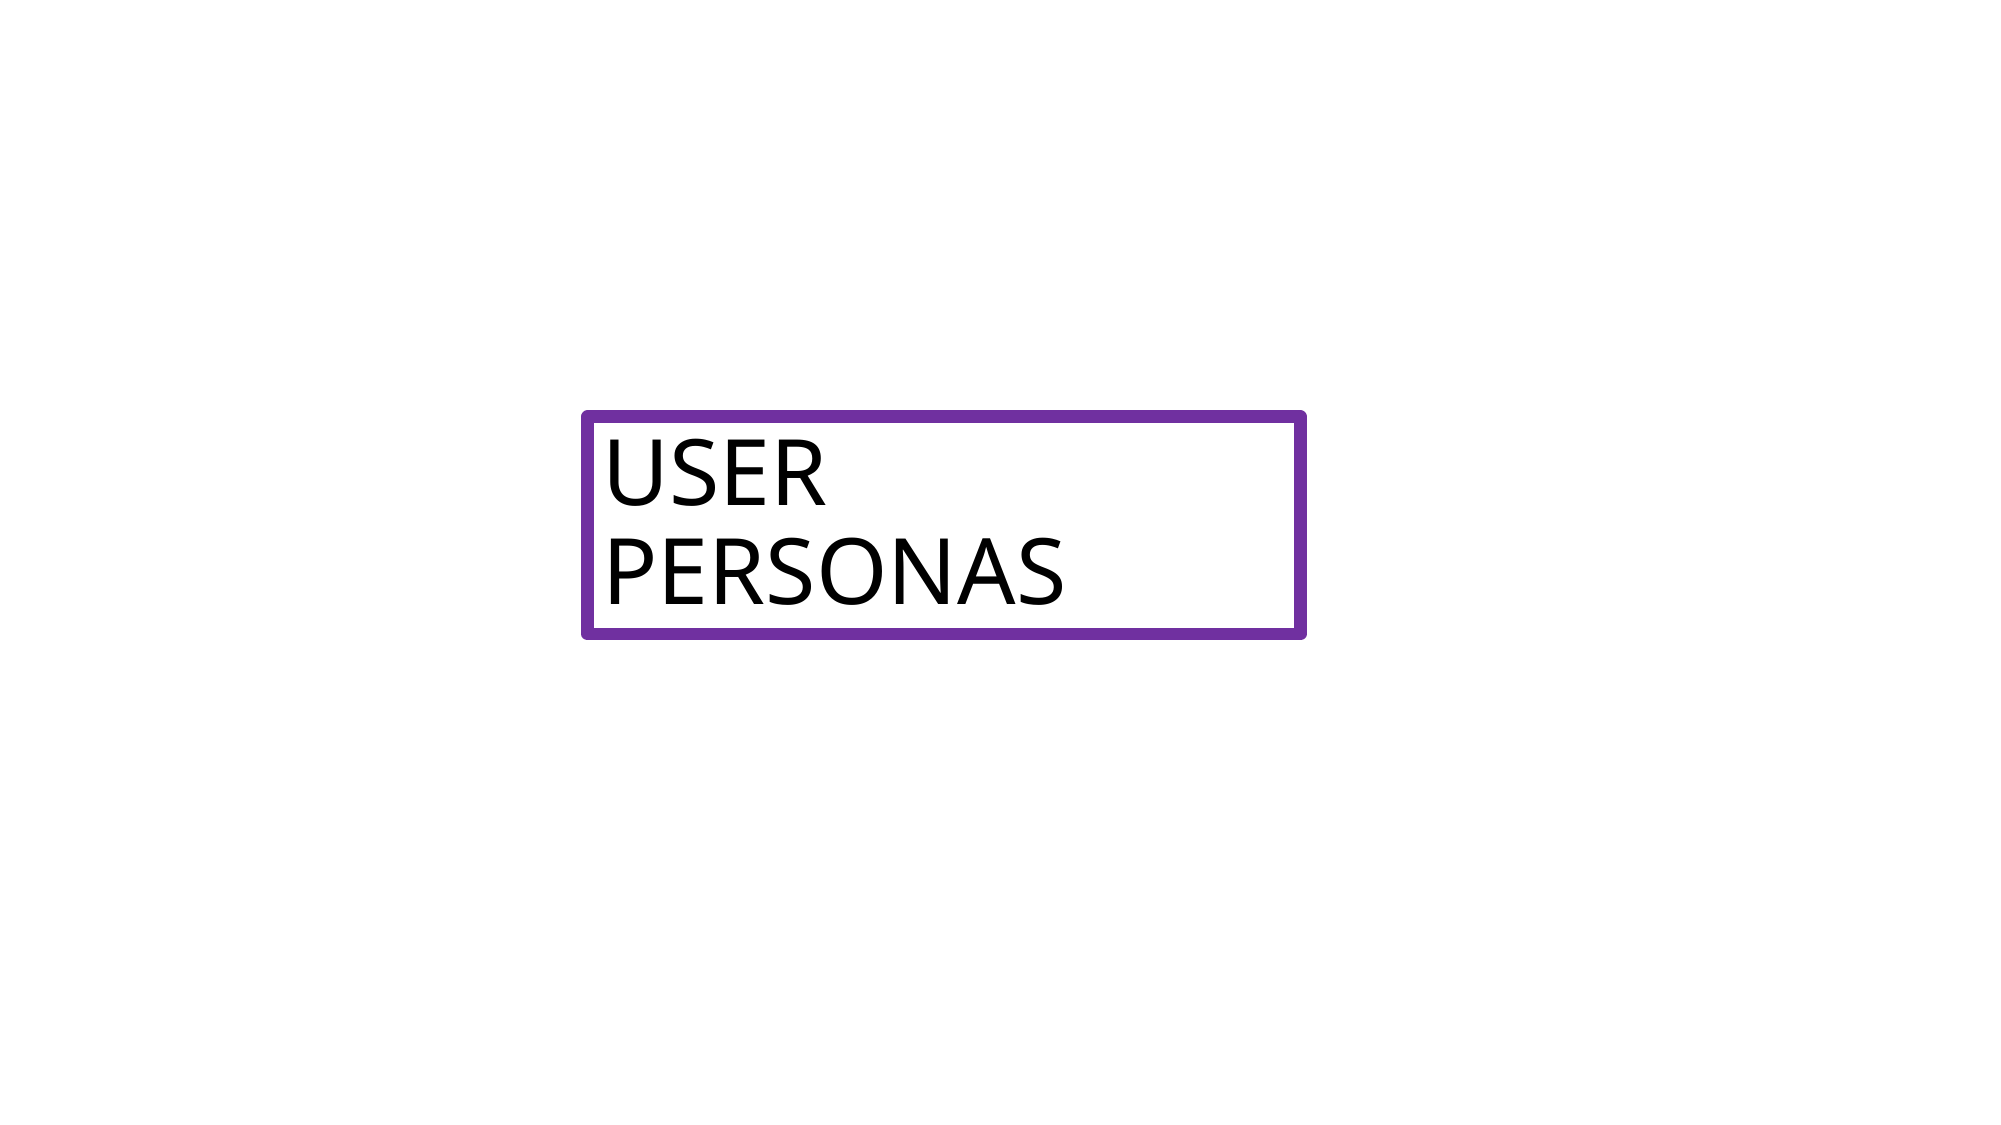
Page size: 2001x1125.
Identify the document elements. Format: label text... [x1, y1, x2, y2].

title USER PERSONAS [587, 416, 1301, 635]
